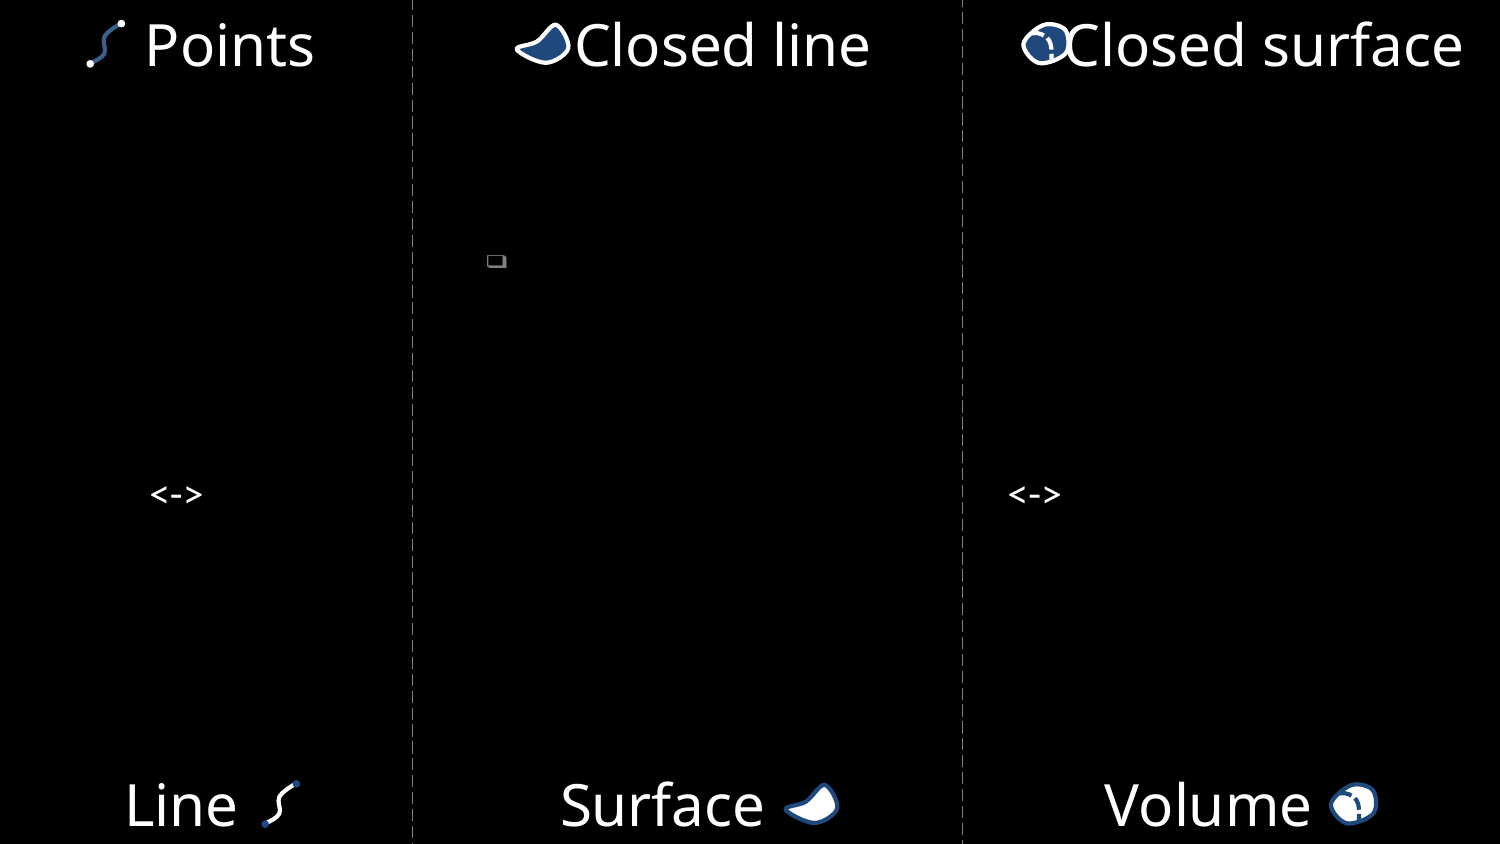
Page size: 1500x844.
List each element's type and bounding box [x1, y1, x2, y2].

text_box [124, 365, 751, 534]
text_box [409, 0, 960, 368]
text_box [7, 0, 401, 844]
text_box [759, 365, 1311, 534]
text_box [409, 538, 958, 844]
text_box [974, 0, 1466, 844]
